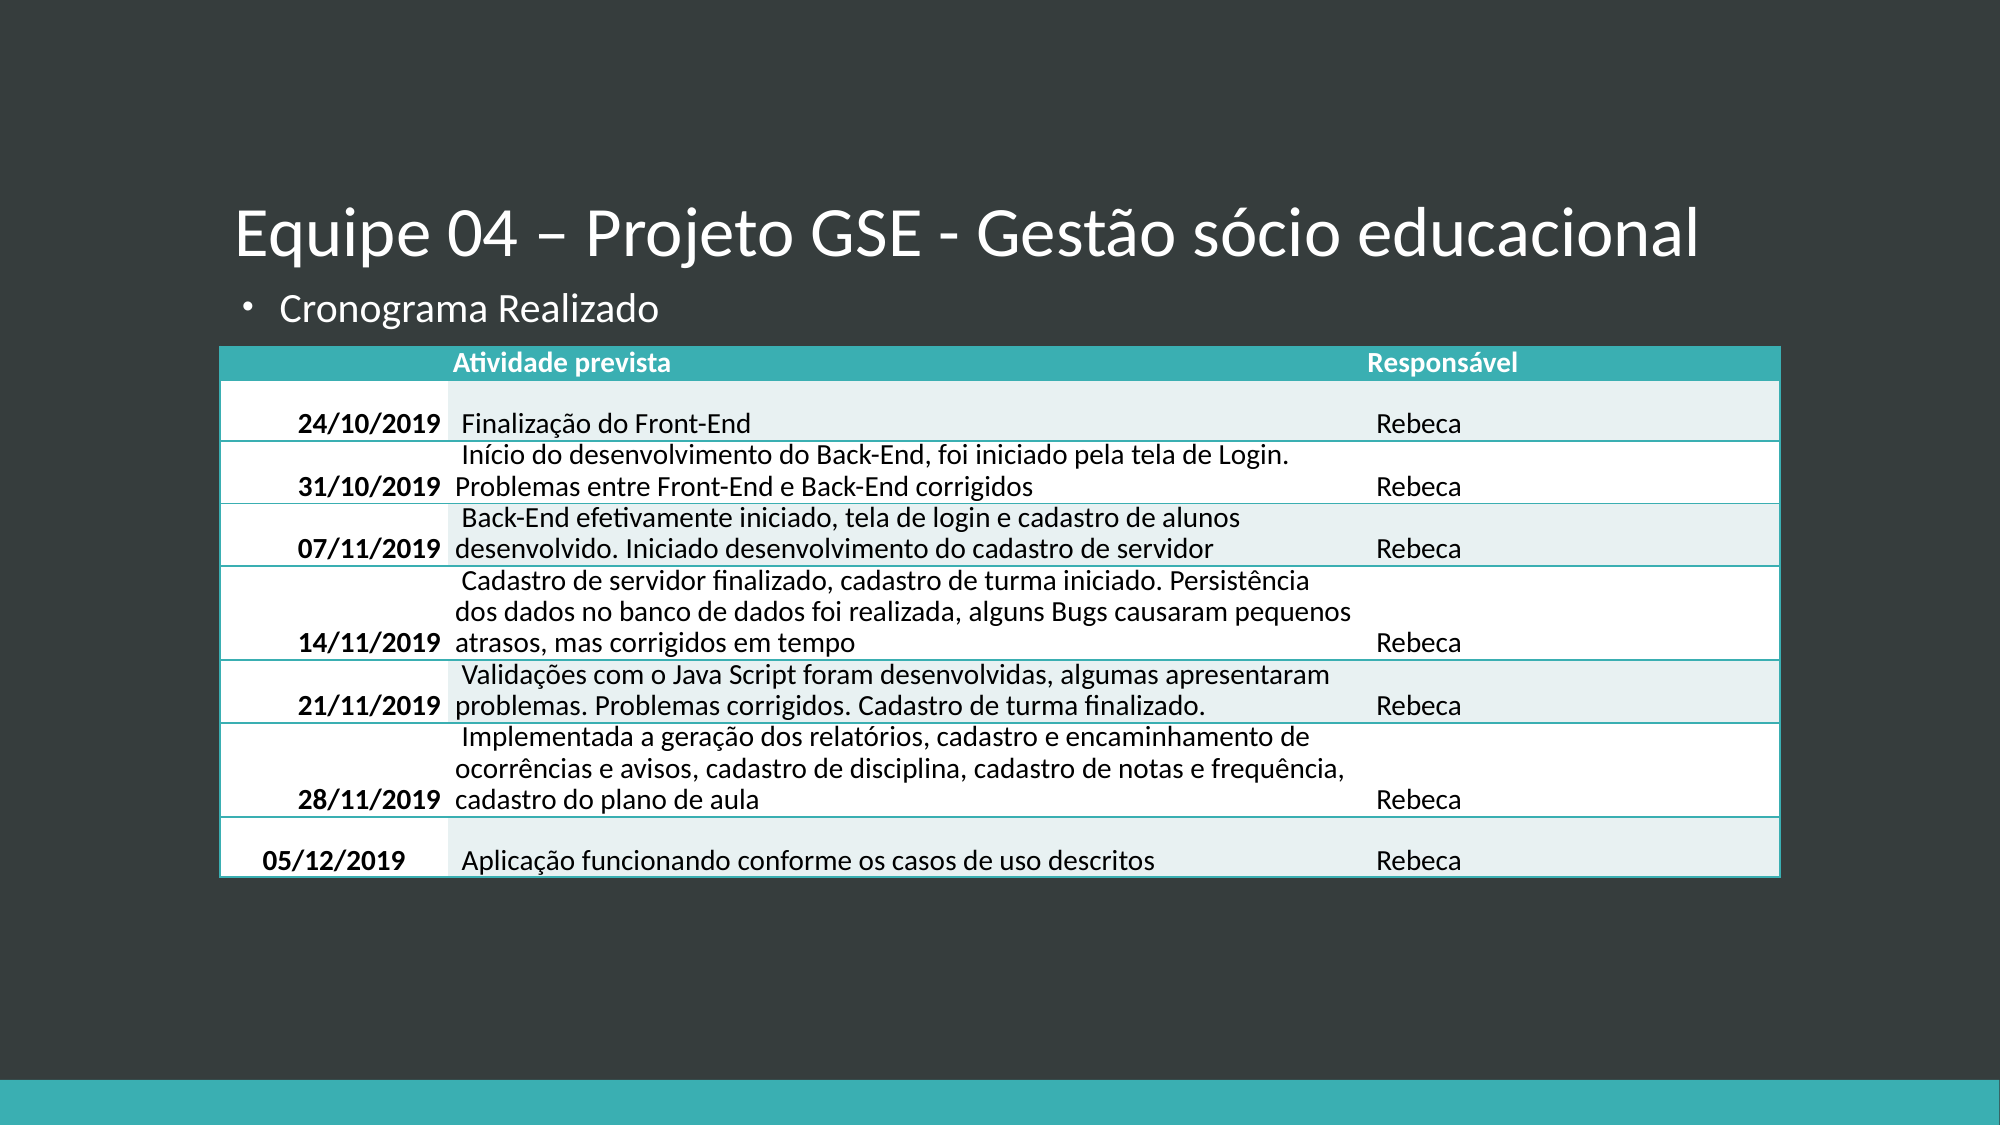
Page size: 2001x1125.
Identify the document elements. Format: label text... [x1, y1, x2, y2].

table_cell Início do desenvolvimento do Back-End, foi iniciado pela tela de Login. Problemas entre Front-End e Back-End corrigidos [448, 442, 1363, 503]
table_cell Rebeca [1363, 661, 1779, 722]
table_cell 31/10/2019 [221, 442, 448, 503]
table_cell Rebeca [1363, 818, 1779, 876]
table_cell Aplicação funcionando conforme os casos de uso descritos [448, 818, 1363, 876]
text_box Cronograma Realizado [219, 278, 1904, 989]
table_cell Back-End efetivamente iniciado, tela de login e cadastro de alunos desenvolvido. Iniciado desenvolvimento do cadastro de servidor [448, 504, 1363, 565]
table_header Responsável [1363, 347, 1779, 379]
table_cell 14/11/2019 [221, 567, 448, 659]
table_cell 24/10/2019 [221, 381, 448, 440]
table_cell 05/12/2019 [221, 818, 448, 876]
table_cell Cadastro de servidor finalizado, cadastro de turma iniciado. Persistência dos dados no banco de dados foi realizada, alguns Bugs causaram pequenos atrasos, mas corrigidos em tempo [448, 567, 1363, 659]
table_cell Rebeca [1363, 724, 1779, 816]
table_cell Implementada a geração dos relatórios, cadastro e encaminhamento de ocorrências e avisos, cadastro de disciplina, cadastro de notas e frequência, cadastro do plano de aula [448, 724, 1363, 816]
table_cell Rebeca [1363, 381, 1779, 440]
table_cell Validações com o Java Script foram desenvolvidas, algumas apresentaram problemas. Problemas corrigidos. Cadastro de turma finalizado. [448, 661, 1363, 722]
table_header [221, 347, 448, 379]
title Equipe 04 – Projeto GSE - Gestão sócio educacional [219, 76, 1780, 278]
table_cell Rebeca [1363, 504, 1779, 565]
table_cell 21/11/2019 [221, 661, 448, 722]
table_cell Rebeca [1363, 442, 1779, 503]
table_cell 28/11/2019 [221, 724, 448, 816]
table_header Atividade prevista [448, 347, 1363, 379]
table_cell Finalização do Front-End [448, 381, 1363, 440]
table_cell 07/11/2019 [221, 504, 448, 565]
table_cell Rebeca [1363, 567, 1779, 659]
